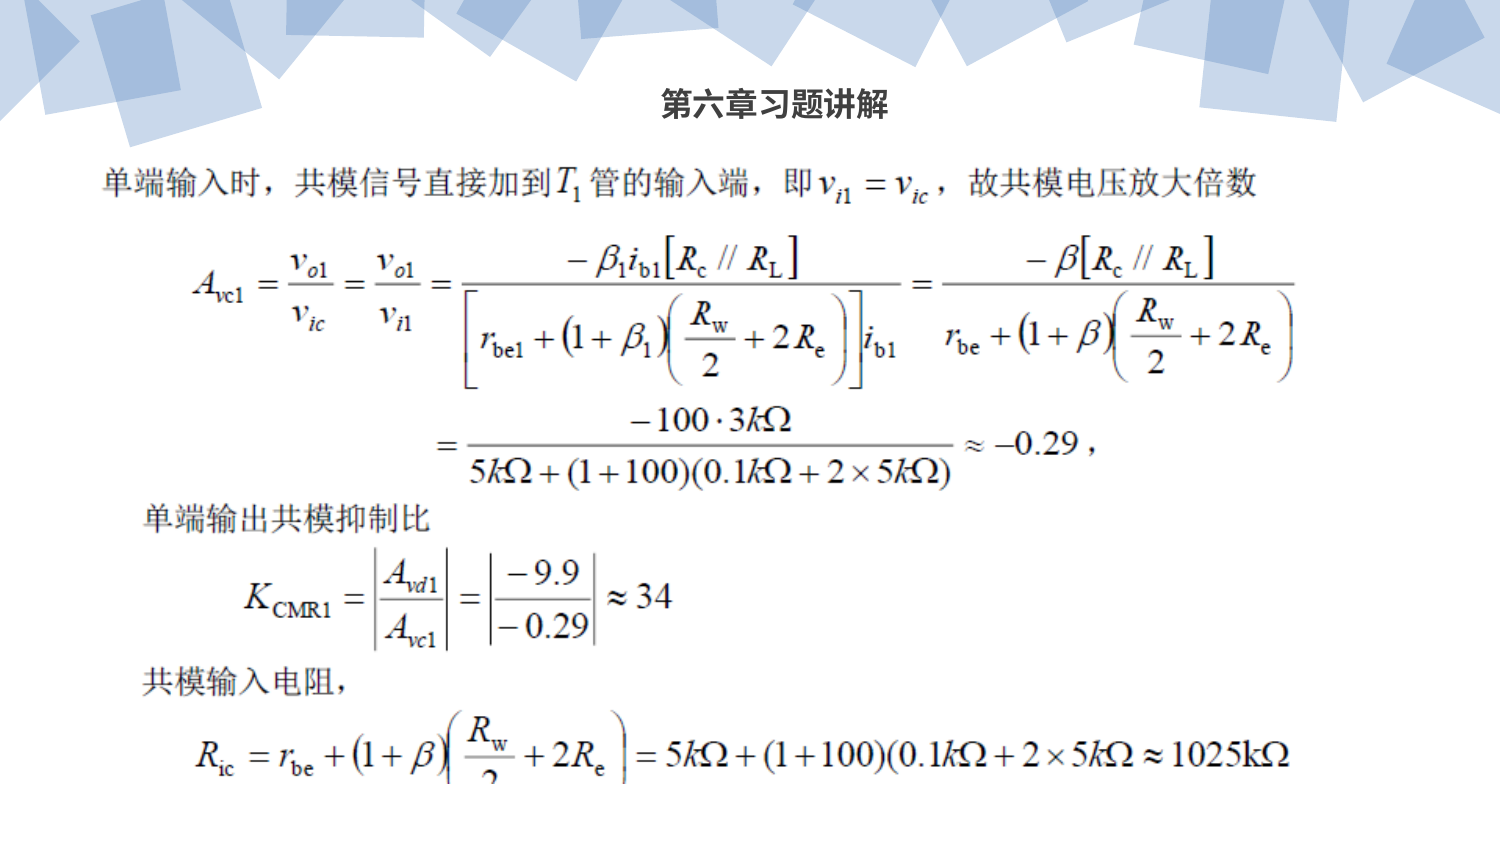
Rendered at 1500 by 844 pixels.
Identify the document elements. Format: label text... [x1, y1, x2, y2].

picture [88, 149, 1307, 784]
text_box 第六章习题讲解 [556, 75, 994, 131]
